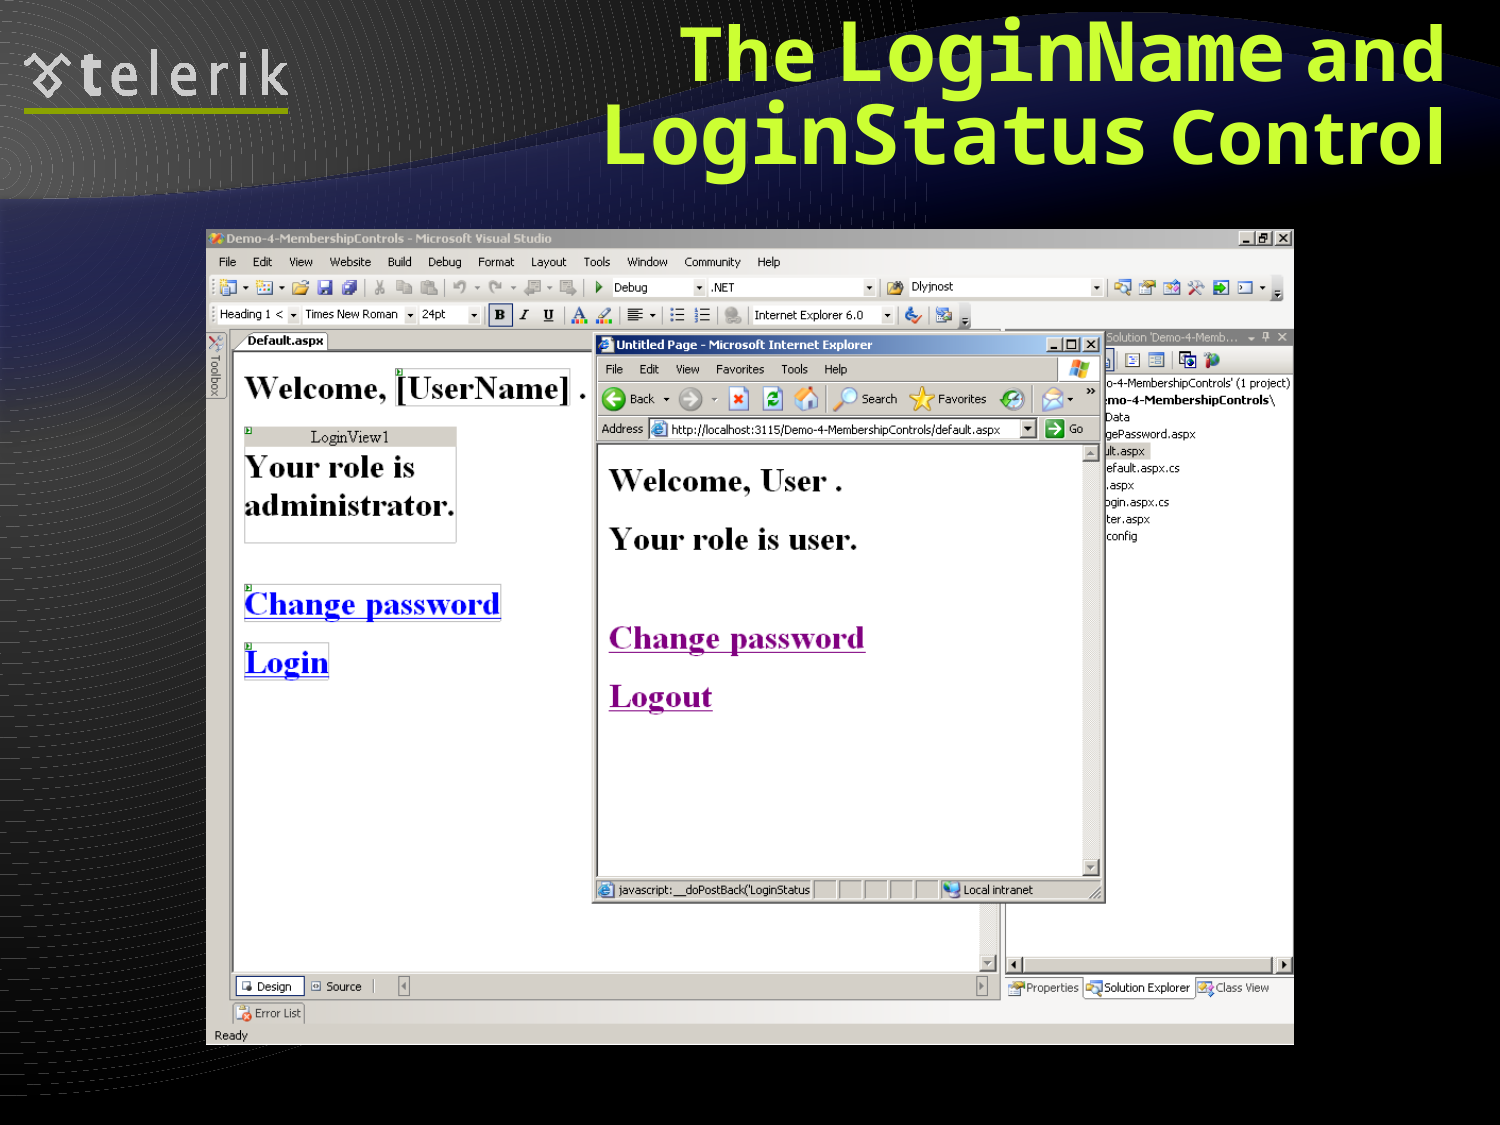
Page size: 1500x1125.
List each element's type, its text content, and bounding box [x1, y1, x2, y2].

picture [24, 49, 288, 114]
title The LoginName and LoginStatus Control [300, 22, 1463, 173]
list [206, 229, 1294, 1046]
